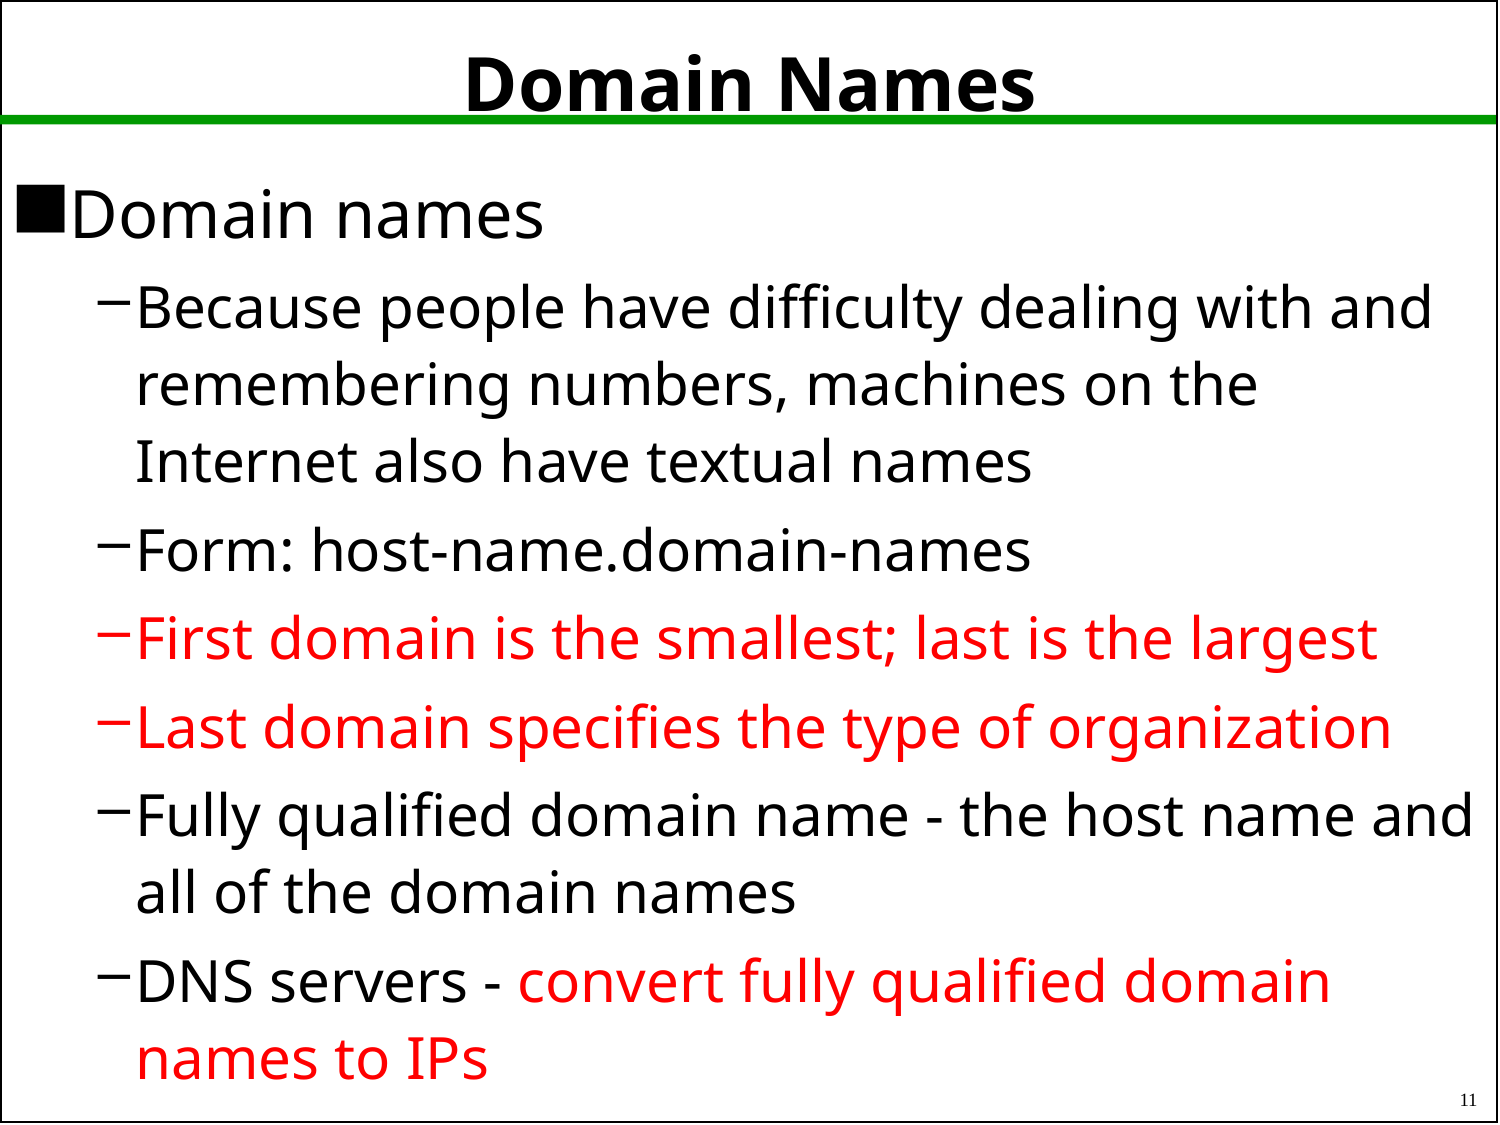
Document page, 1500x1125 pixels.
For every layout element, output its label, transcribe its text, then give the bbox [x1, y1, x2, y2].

slide_number 11 [1179, 1074, 1493, 1119]
list Domain names Because people have difficulty dealing with and remembering numbers, machines on the Internet also have textual names Form: host-name.domain-names First domain is the smallest; last is the largest Last domain specifies the type of organization Fully qualified domain name - the host name and all of the domain names DNS servers - convert fully qualified domain names to IPs [7, 155, 1493, 1068]
title Domain Names [7, 15, 1493, 155]
